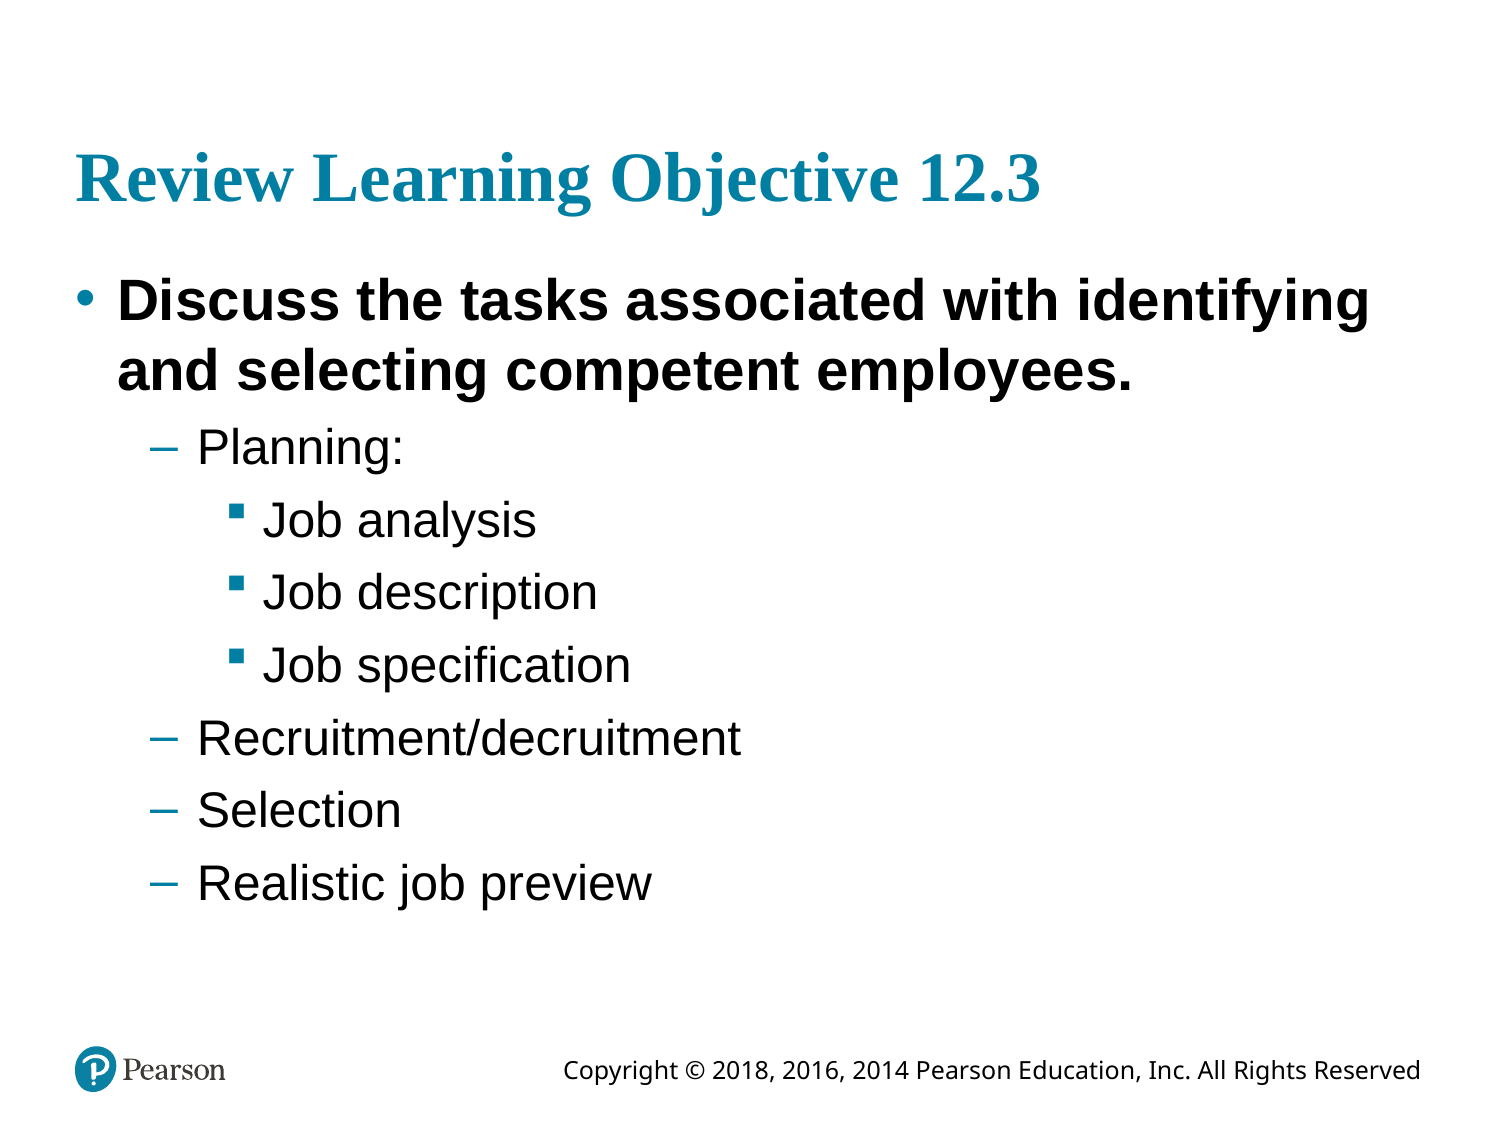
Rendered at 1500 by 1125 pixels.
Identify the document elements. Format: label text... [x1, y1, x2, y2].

list Discuss the tasks associated with identifying and selecting competent employees. Planning: Job analysis Job description Job specification Recruitment/decruitment Selection Realistic job preview [75, 262, 1425, 1005]
title Review Learning Objective 12.3 [75, 35, 1425, 216]
